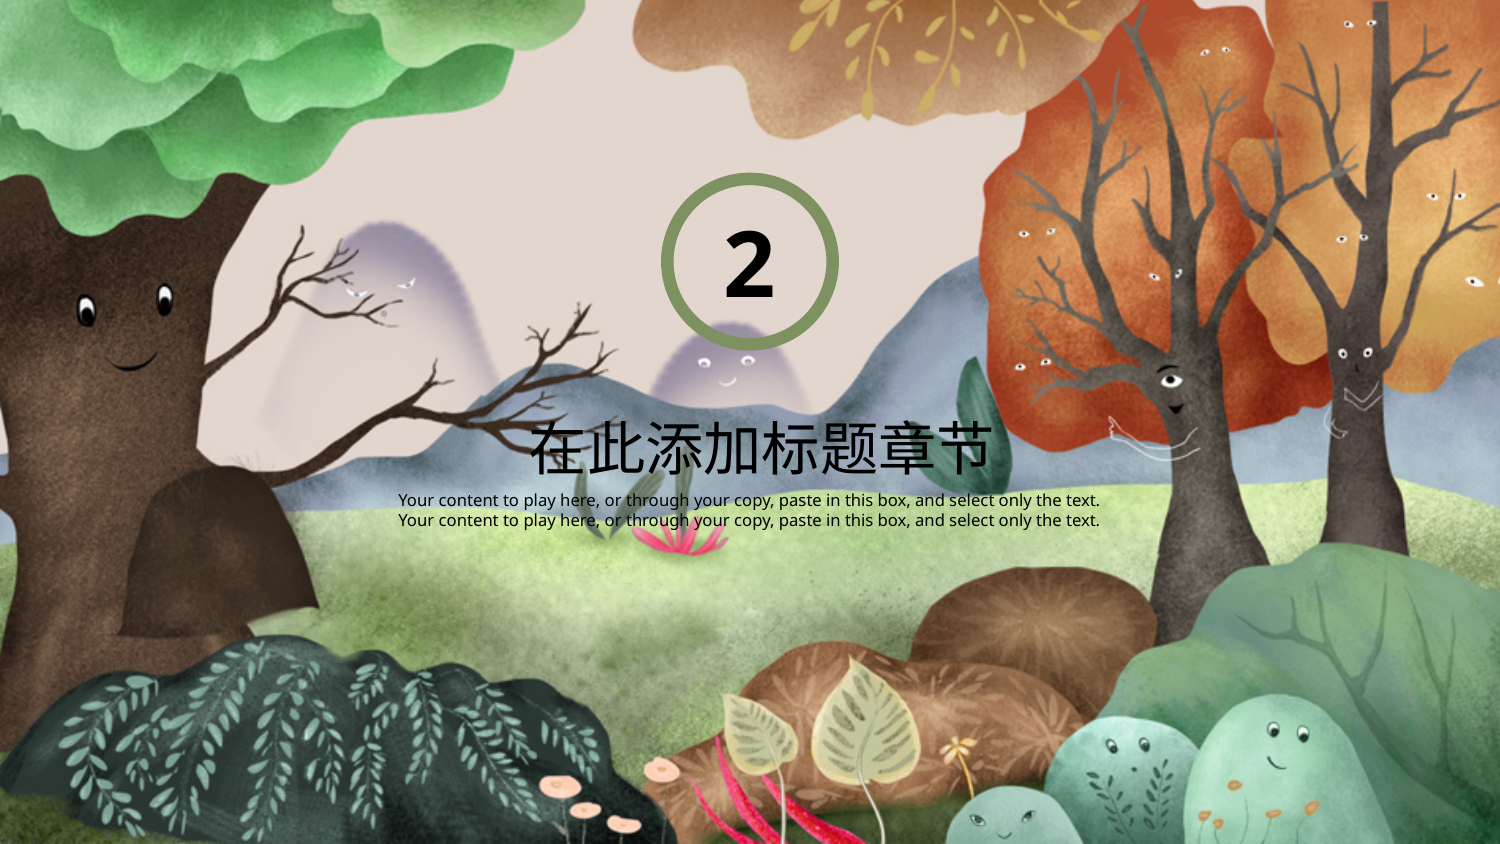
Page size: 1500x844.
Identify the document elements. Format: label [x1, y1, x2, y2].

picture [0, 0, 1500, 844]
text_box [379, 178, 1121, 559]
